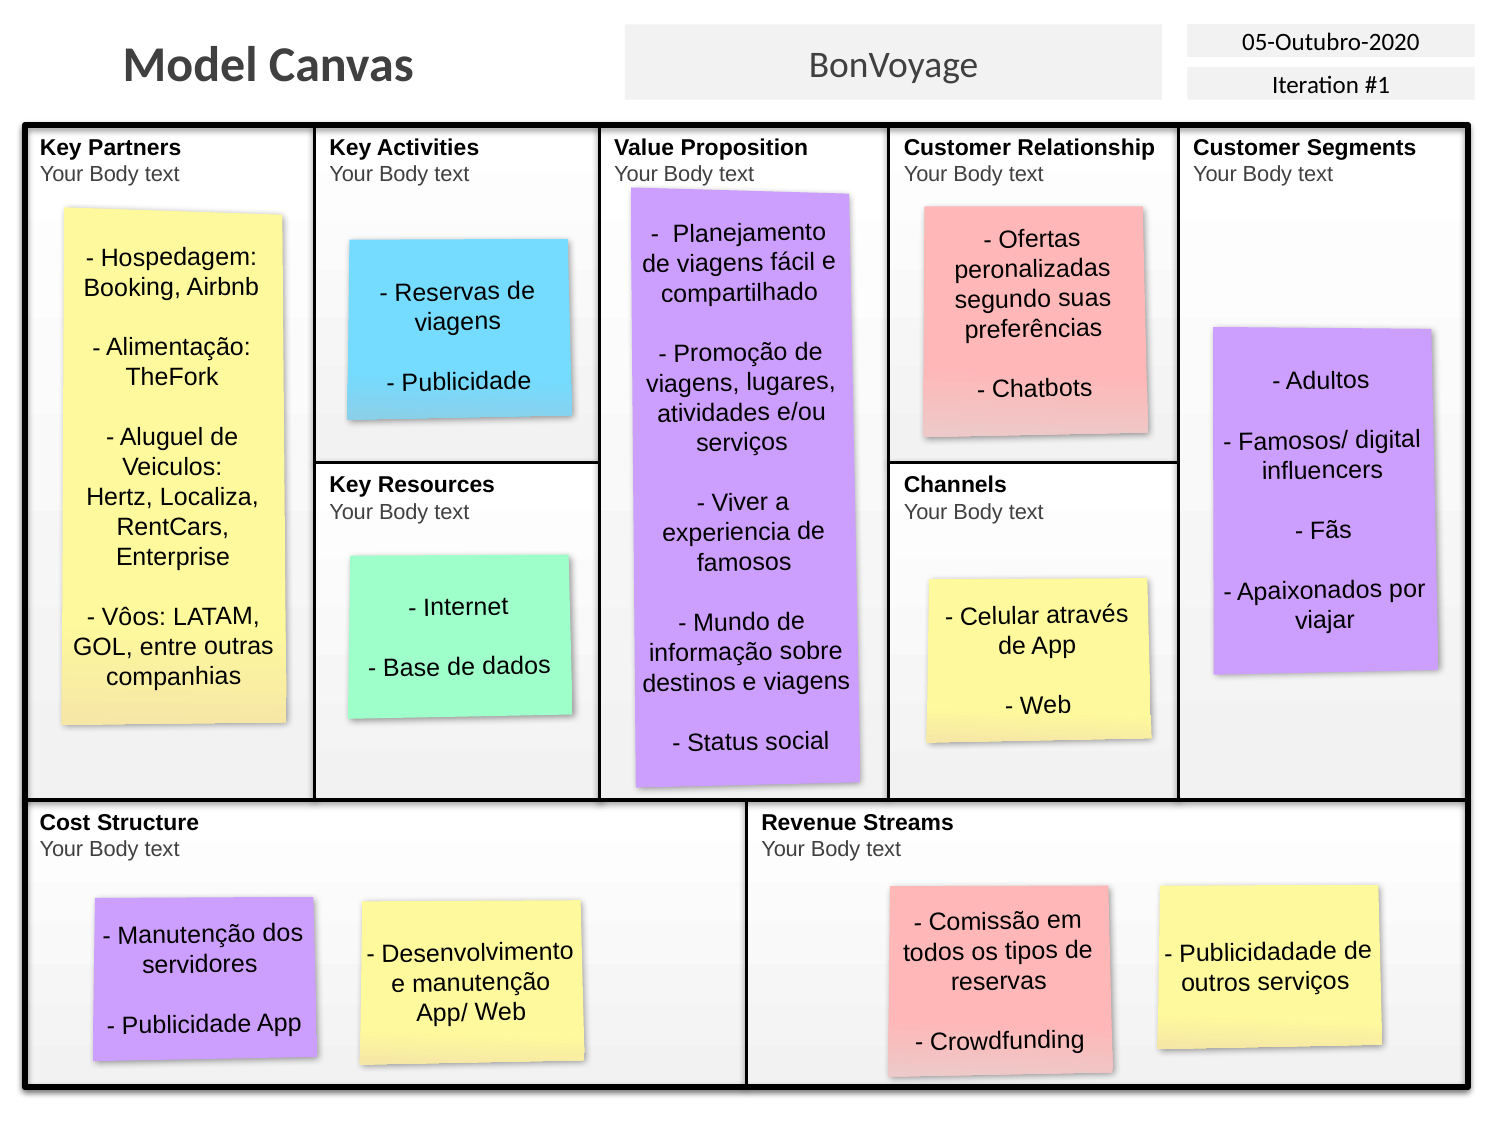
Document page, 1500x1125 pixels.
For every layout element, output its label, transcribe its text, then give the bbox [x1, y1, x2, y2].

text_box - Planejamento de viagens fácil e compartilhado - Promoção de viagens, lugares, atividades e/ou serviços - Viver a experiencia de famosos - Mundo de informação sobre destinos e viagens - Status social [630, 187, 861, 788]
text_box BonVoyage [624, 24, 1163, 100]
text_box - Comissão em todos os tipos de reservas - Crowdfunding [888, 885, 1113, 1077]
text_box - Ofertas peronalizadas segundo suas preferências - Chatbots [923, 206, 1148, 437]
text_box - Desenvolvimento e manutenção App/ Web [359, 900, 585, 1065]
text_box - Manutenção dos servidores - Publicidade App [92, 896, 318, 1062]
text_box [24, 125, 1468, 1088]
text_box - Celular através de App - Web [926, 578, 1152, 743]
text_box Iteration #1 [1187, 66, 1475, 100]
text_box - Adultos - Famosos/ digital influencers - Fãs - Apaixonados por viajar [1212, 326, 1439, 675]
text_box - Publicidadade de outros serviços [1157, 884, 1383, 1049]
text_box 05-Outubro-2020 [1187, 24, 1475, 57]
text_box - Internet - Base de dados [347, 554, 573, 719]
text_box Model Canvas [108, 24, 528, 99]
text_box - Hospedagem: Booking, Airbnb - Alimentação: TheFork - Aluguel de Veiculos: Hertz, Localiza, RentCars, Enterprise - Vôos: LATAM, GOL, entre outras companhias [61, 207, 287, 725]
